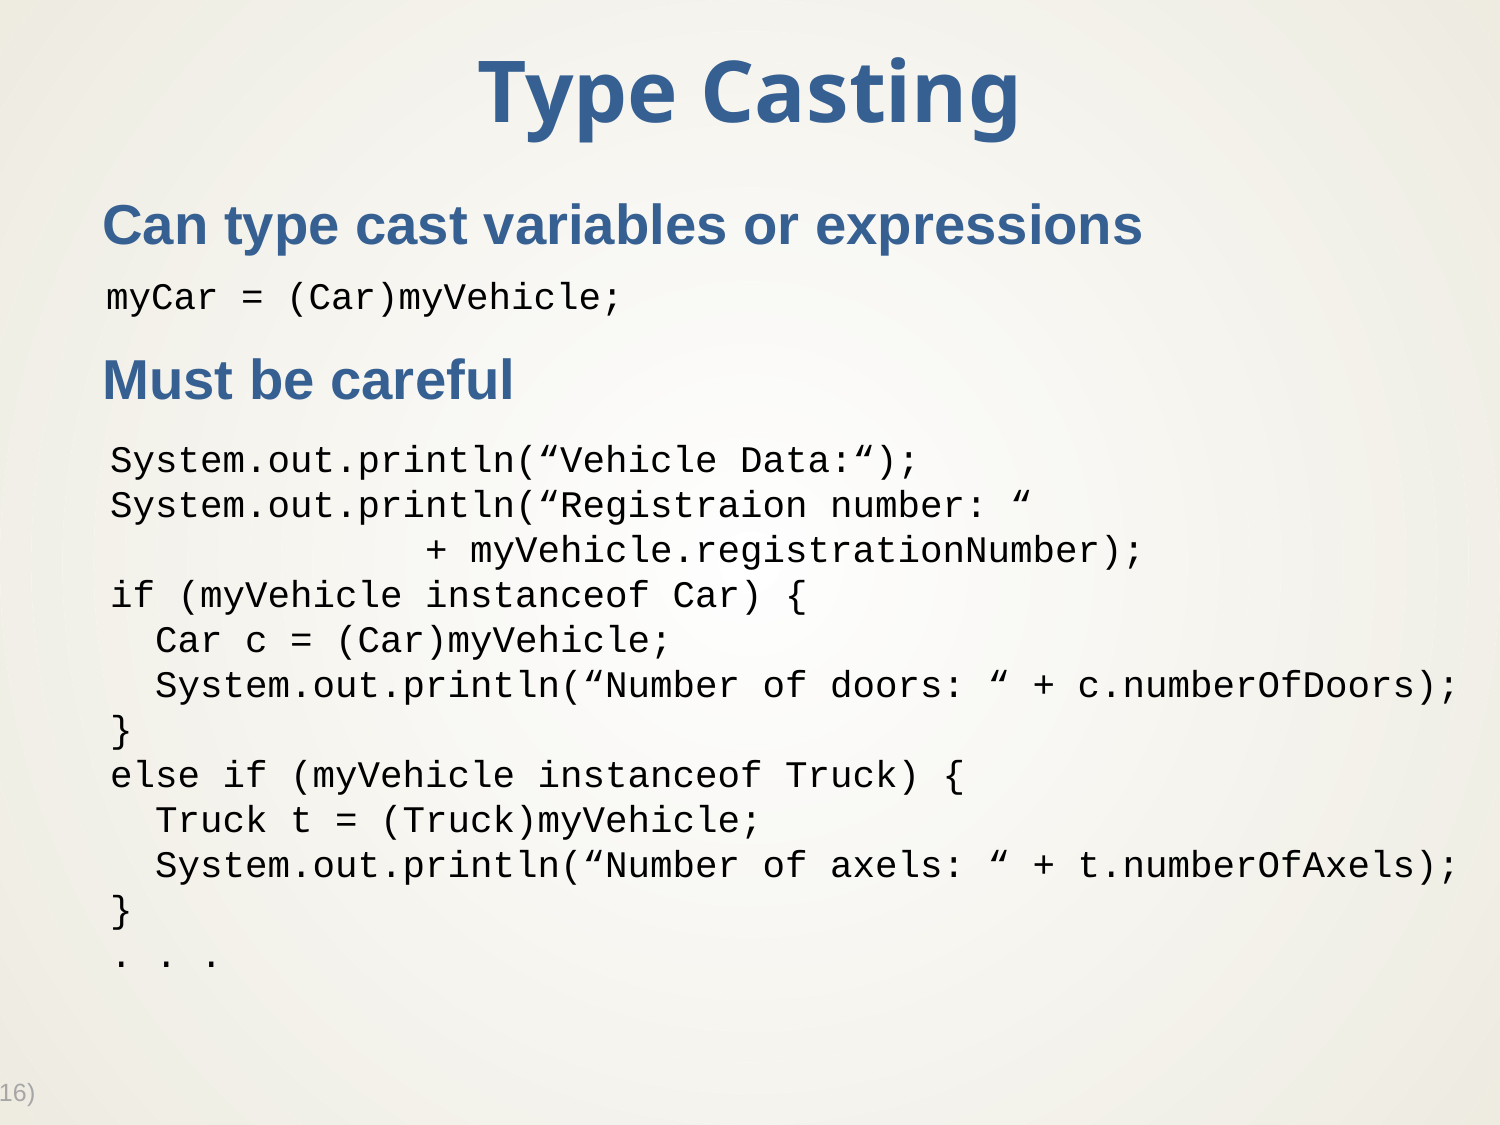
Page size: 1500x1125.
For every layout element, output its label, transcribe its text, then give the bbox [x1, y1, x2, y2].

title Type Casting [0, 24, 1500, 166]
list Can type cast variables or expressions Must be careful [56, 187, 1444, 1036]
text_box System.out.println(“Vehicle Data:“); System.out.println(“Registraion number: “ + myVehicle.registrationNumber); if (myVehicle instanceof Car) { Car c = (Car)myVehicle; System.out.println(“Number of doors: “ + c.numberOfDoors); } else if (myVehicle instanceof Truck) { Truck t = (Truck)myVehicle; System.out.println(“Number of axels: “ + t.numberOfAxels); } . . . [95, 427, 1476, 983]
text_box myCar = (Car)myVehicle; [91, 264, 639, 325]
